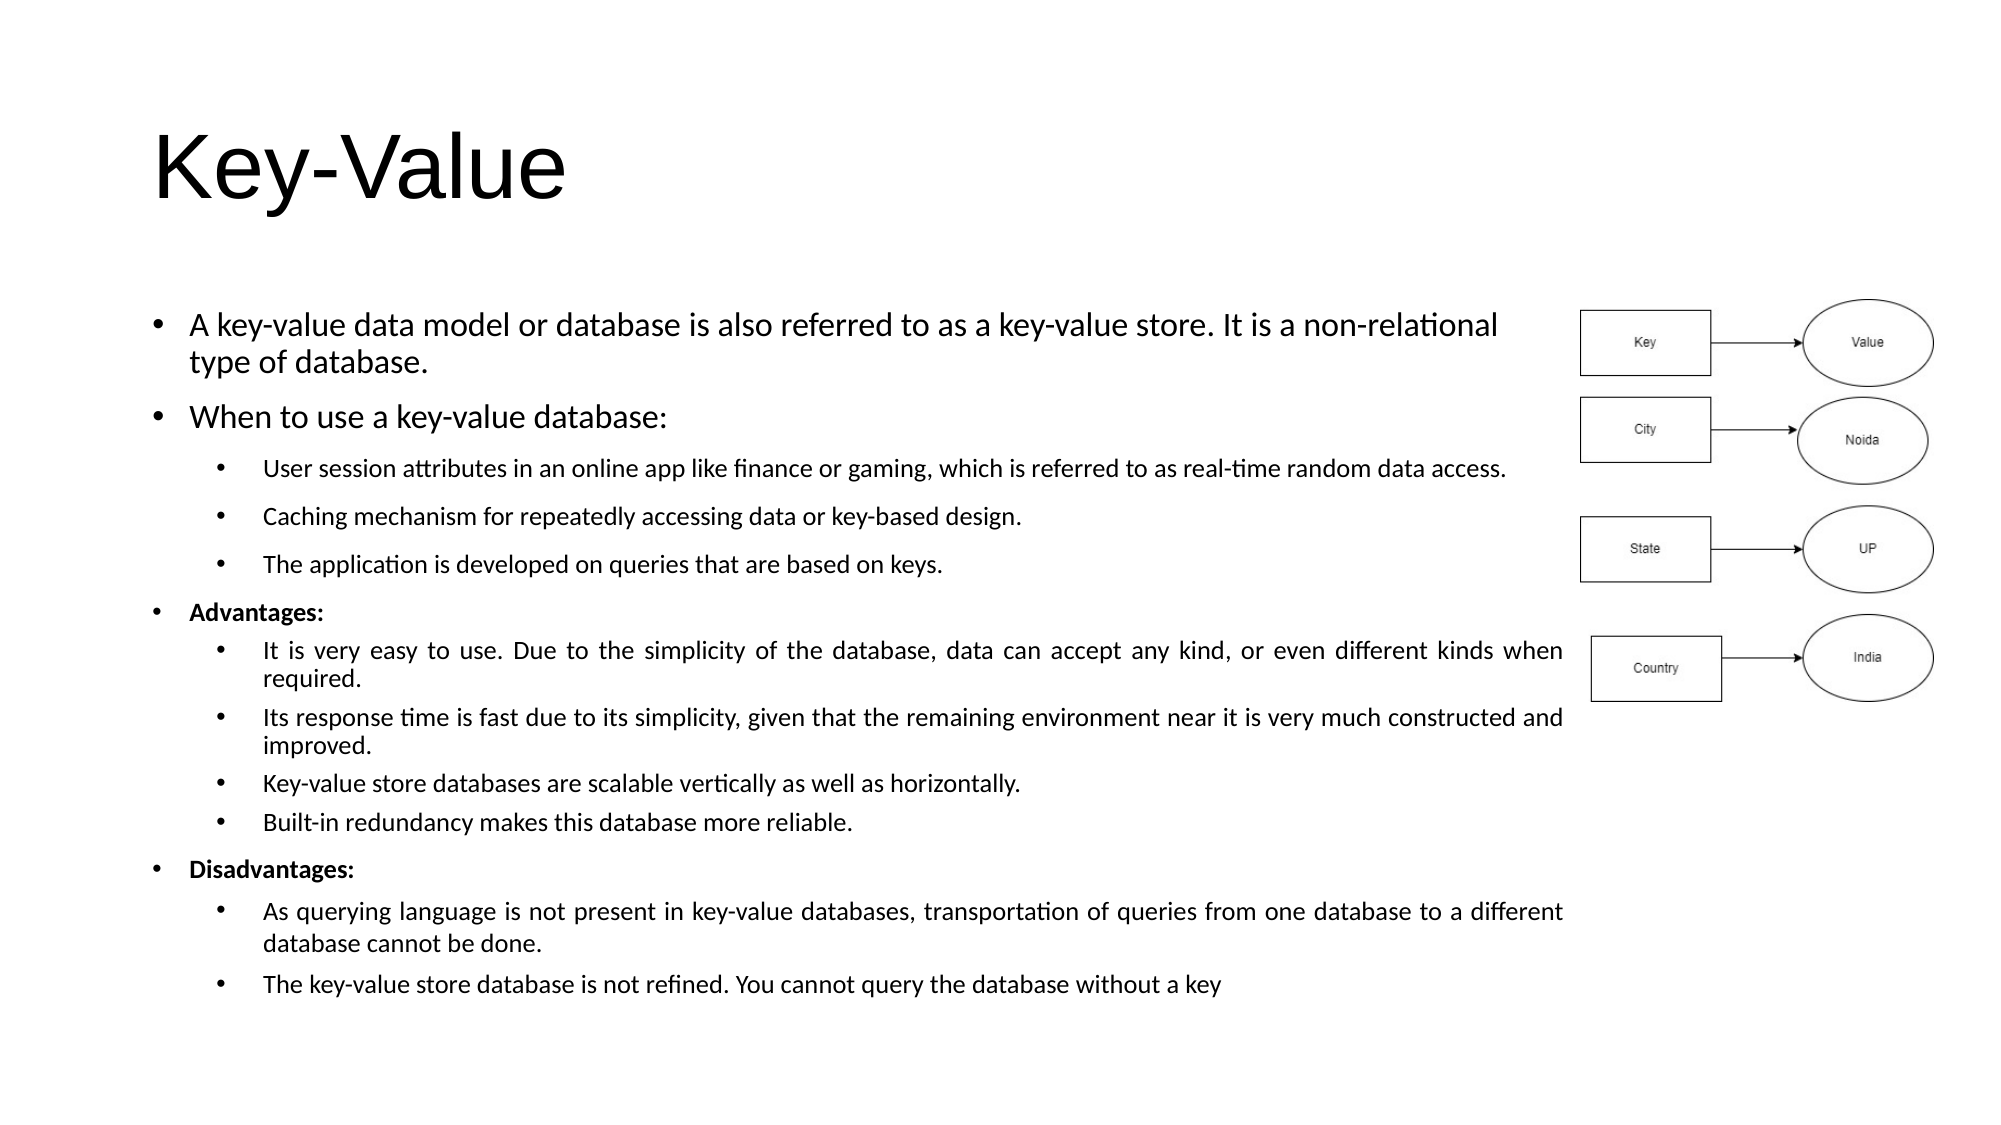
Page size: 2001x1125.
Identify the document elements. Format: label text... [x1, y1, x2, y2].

picture [1580, 299, 1934, 702]
list A key-value data model or database is also referred to as a key-value store. It is a non-relational type of database. When to use a key-value database: User session attributes in an online app like finance or gaming, which is referred to as real-time random data access. Caching mechanism for repeatedly accessing data or key-based design. The application is developed on queries that are based on keys. Advantages: It is very easy to use. Due to the simplicity of the database, data can accept any kind, or even different kinds when required. Its response time is fast due to its simplicity, given that the remaining environment near it is very much constructed and improved. Key-value store databases are scalable vertically as well as horizontally. Built-in redundancy makes this database more reliable. Disadvantages: As querying language is not present in key-value databases, transportation of queries from one database to a different database cannot be done. The key-value store database is not refined. You cannot query the database without a key [137, 299, 1581, 1014]
title Key-Value [137, 59, 1863, 278]
